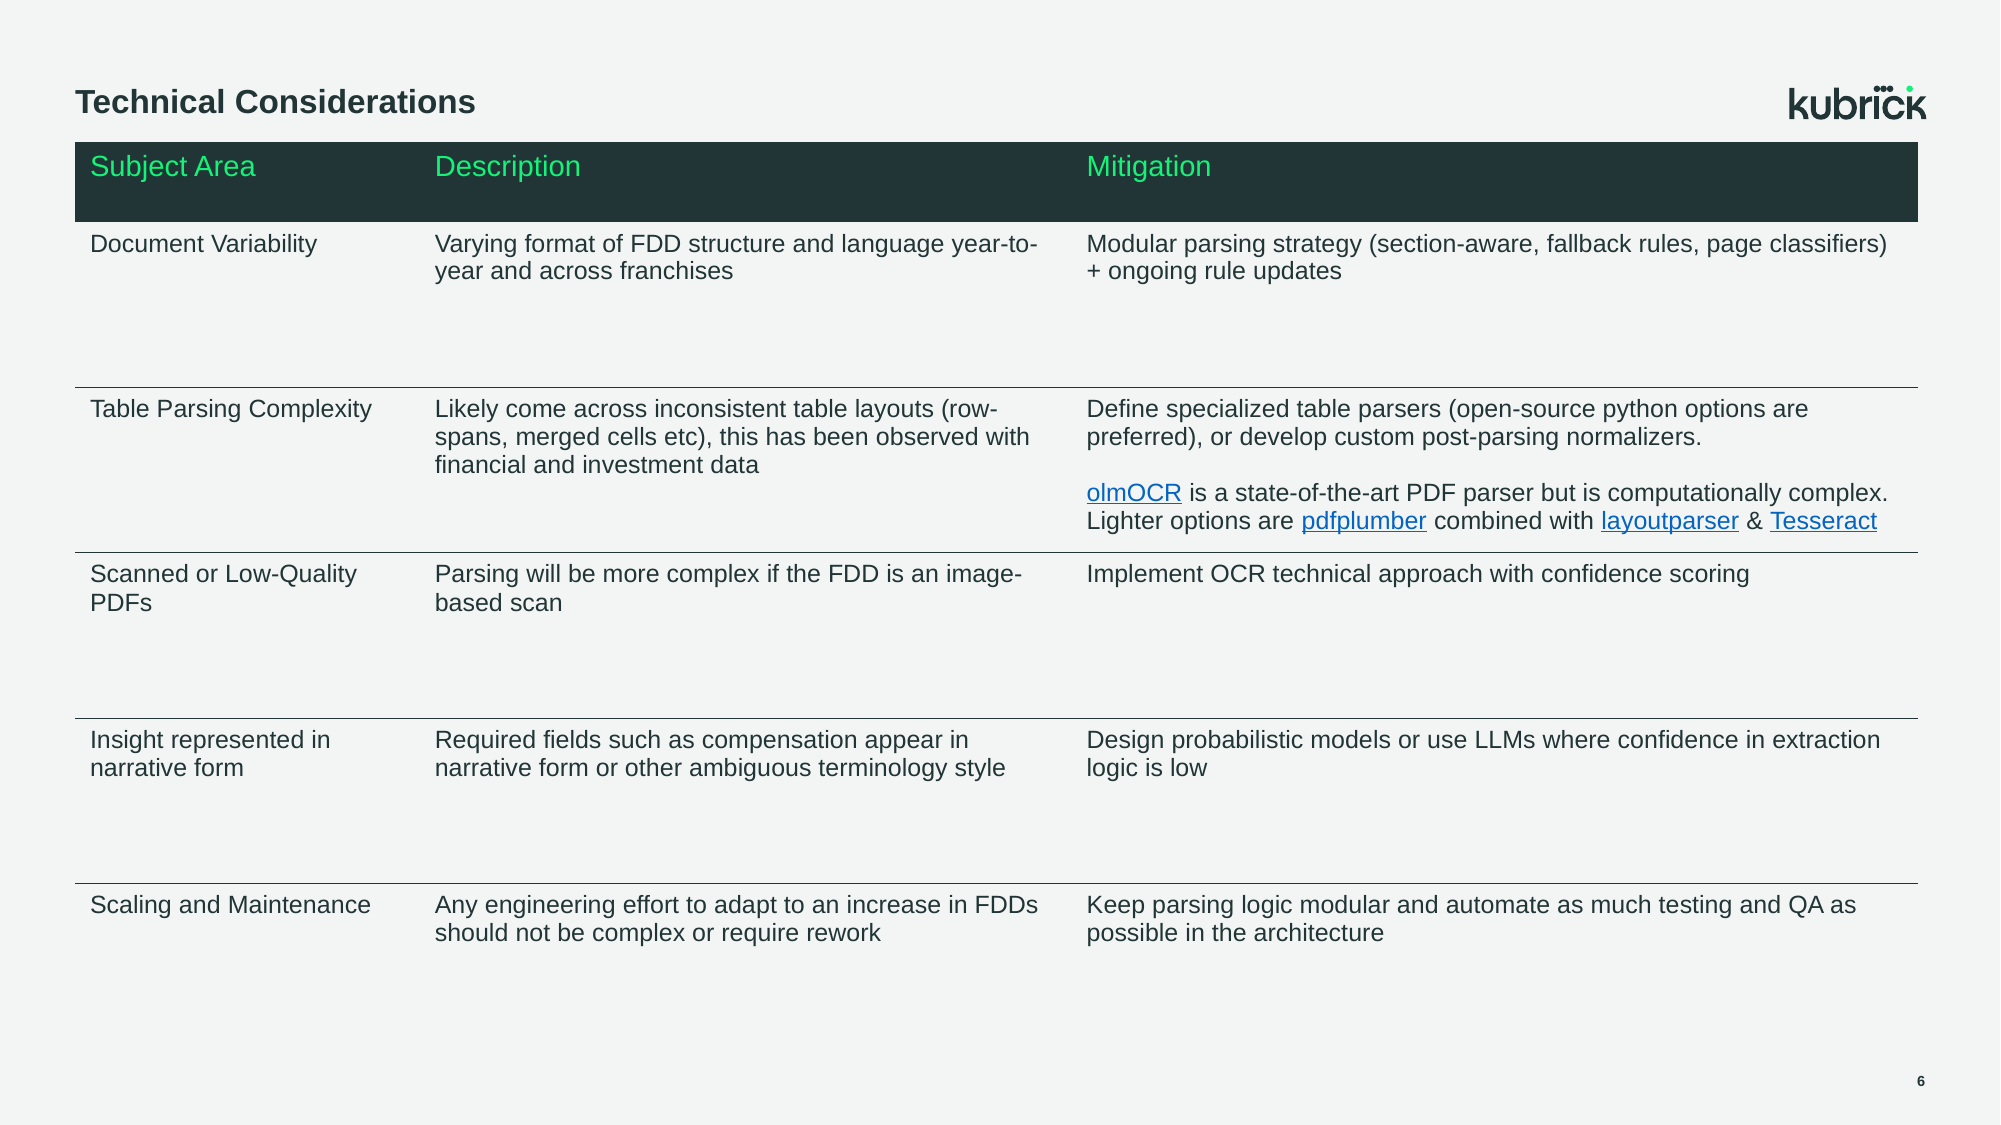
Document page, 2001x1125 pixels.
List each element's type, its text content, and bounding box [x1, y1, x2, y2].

table_cell Likely come across inconsistent table layouts (row-spans, merged cells etc), this has been observed with financial and investment data [420, 388, 1072, 552]
table_cell Implement OCR technical approach with confidence scoring [1072, 553, 1918, 718]
table_cell Keep parsing logic modular and automate as much testing and QA as possible in the architecture [1072, 884, 1918, 960]
table_cell Scaling and Maintenance [75, 884, 420, 960]
title Technical Considerations [75, 84, 1692, 142]
table_header Subject Area [75, 142, 420, 221]
table_cell Any engineering effort to adapt to an increase in FDDs should not be complex or require rework [420, 884, 1072, 960]
slide_number 6 [1475, 1072, 1925, 1104]
table_header Mitigation [1072, 142, 1918, 221]
table_cell Insight represented in narrative form [75, 719, 420, 883]
table_cell Define specialized table parsers (open-source python options are preferred), or develop custom post-parsing normalizers. olmOCR is a state-of-the-art PDF parser but is computationally complex. Lighter options are pdfplumber combined with layoutparser & Tesseract [1072, 388, 1918, 552]
table_cell Scanned or Low-Quality PDFs [75, 553, 420, 718]
table_header Description [420, 142, 1072, 221]
table_cell Modular parsing strategy (section-aware, fallback rules, page classifiers) + ongoing rule updates [1072, 222, 1918, 387]
table_cell Parsing will be more complex if the FDD is an image-based scan [420, 553, 1072, 718]
table_cell Varying format of FDD structure and language year-to-year and across franchises [420, 222, 1072, 387]
table_cell Document Variability [75, 222, 420, 387]
table_cell Design probabilistic models or use LLMs where confidence in extraction logic is low [1072, 719, 1918, 883]
table_cell Table Parsing Complexity [75, 388, 420, 552]
table_cell Required fields such as compensation appear in narrative form or other ambiguous terminology style [420, 719, 1072, 883]
